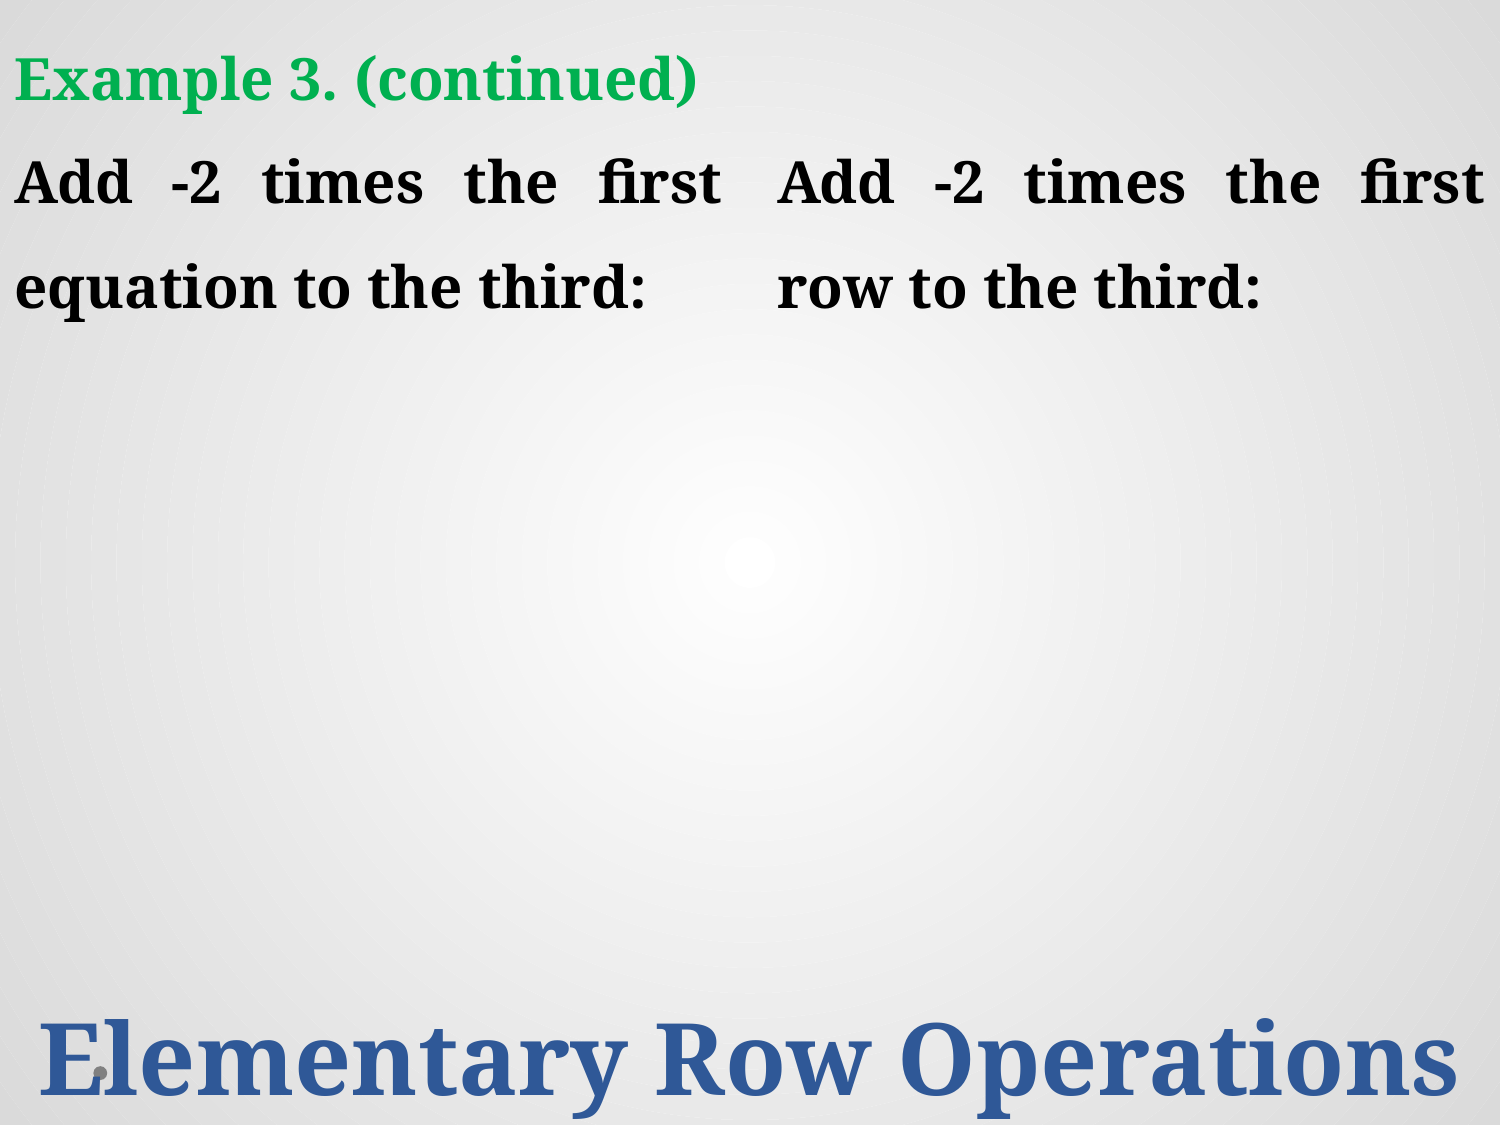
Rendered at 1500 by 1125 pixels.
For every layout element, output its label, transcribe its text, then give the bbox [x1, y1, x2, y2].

text_box Example 3. (continued) [0, 0, 1500, 120]
text_box Elementary Row Operations [12, 999, 1488, 1124]
